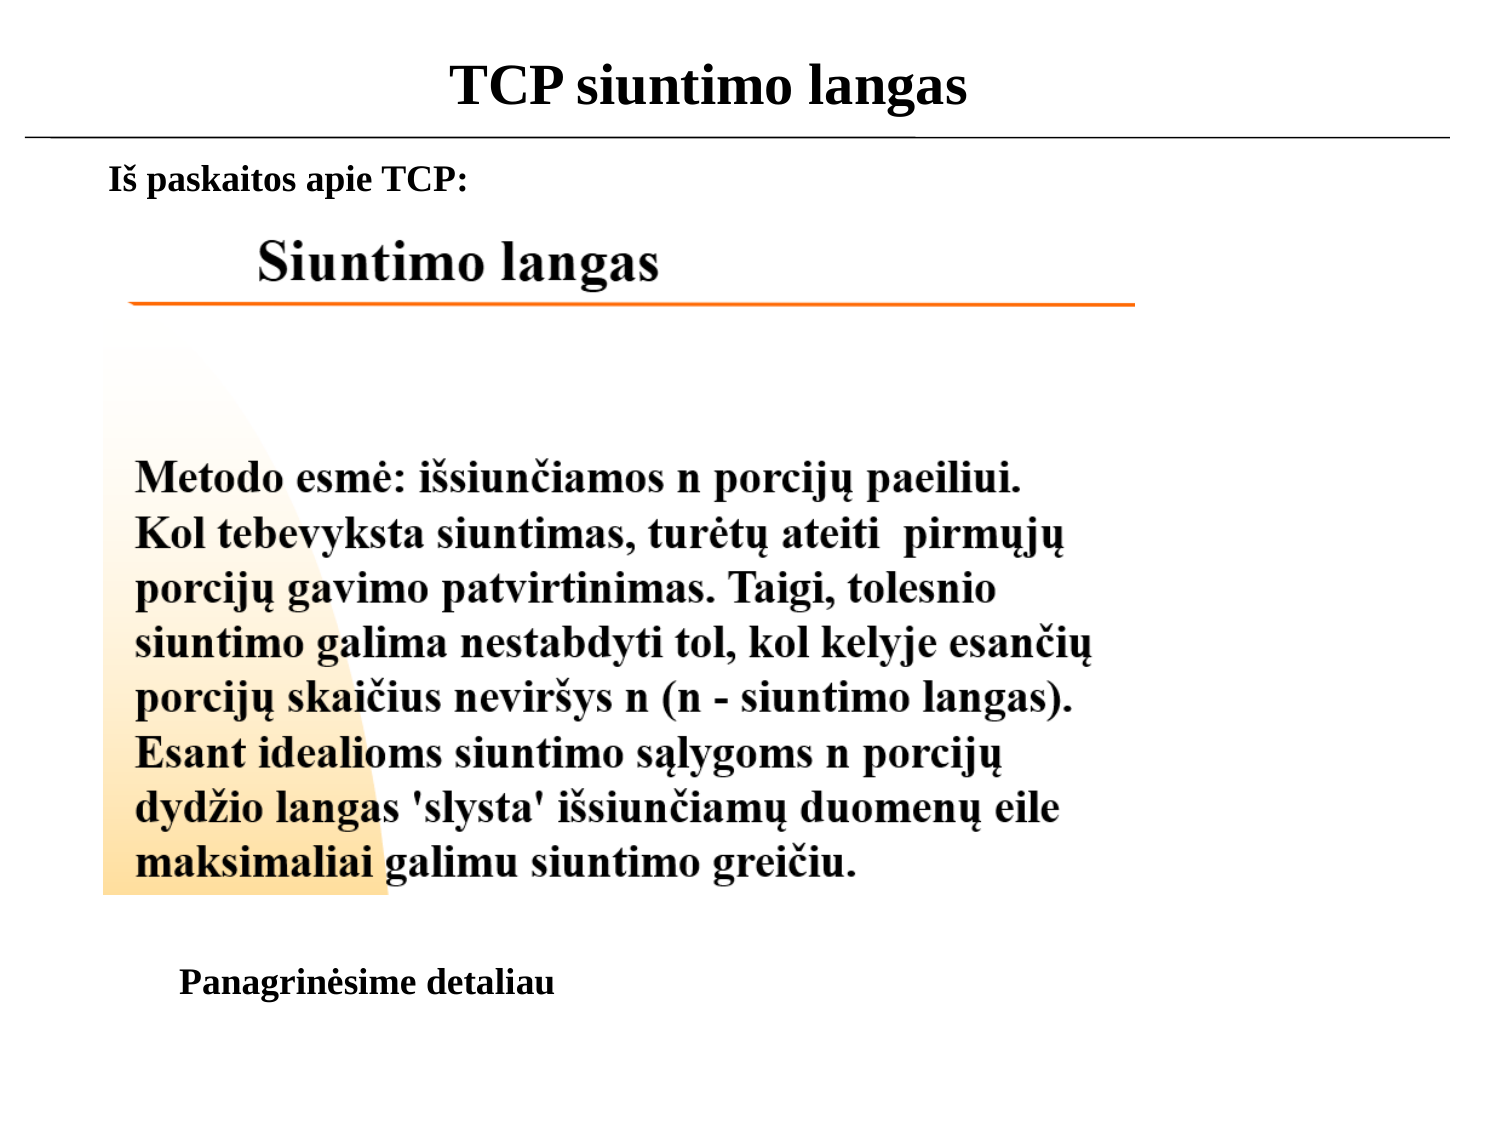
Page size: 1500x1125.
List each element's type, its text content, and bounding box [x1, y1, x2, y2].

text_box Panagrinėsime detaliau [164, 949, 571, 1010]
text_box Iš paskaitos apie TCP: [93, 146, 484, 207]
text_box TCP siuntimo langas [434, 38, 984, 124]
picture [103, 228, 1136, 895]
